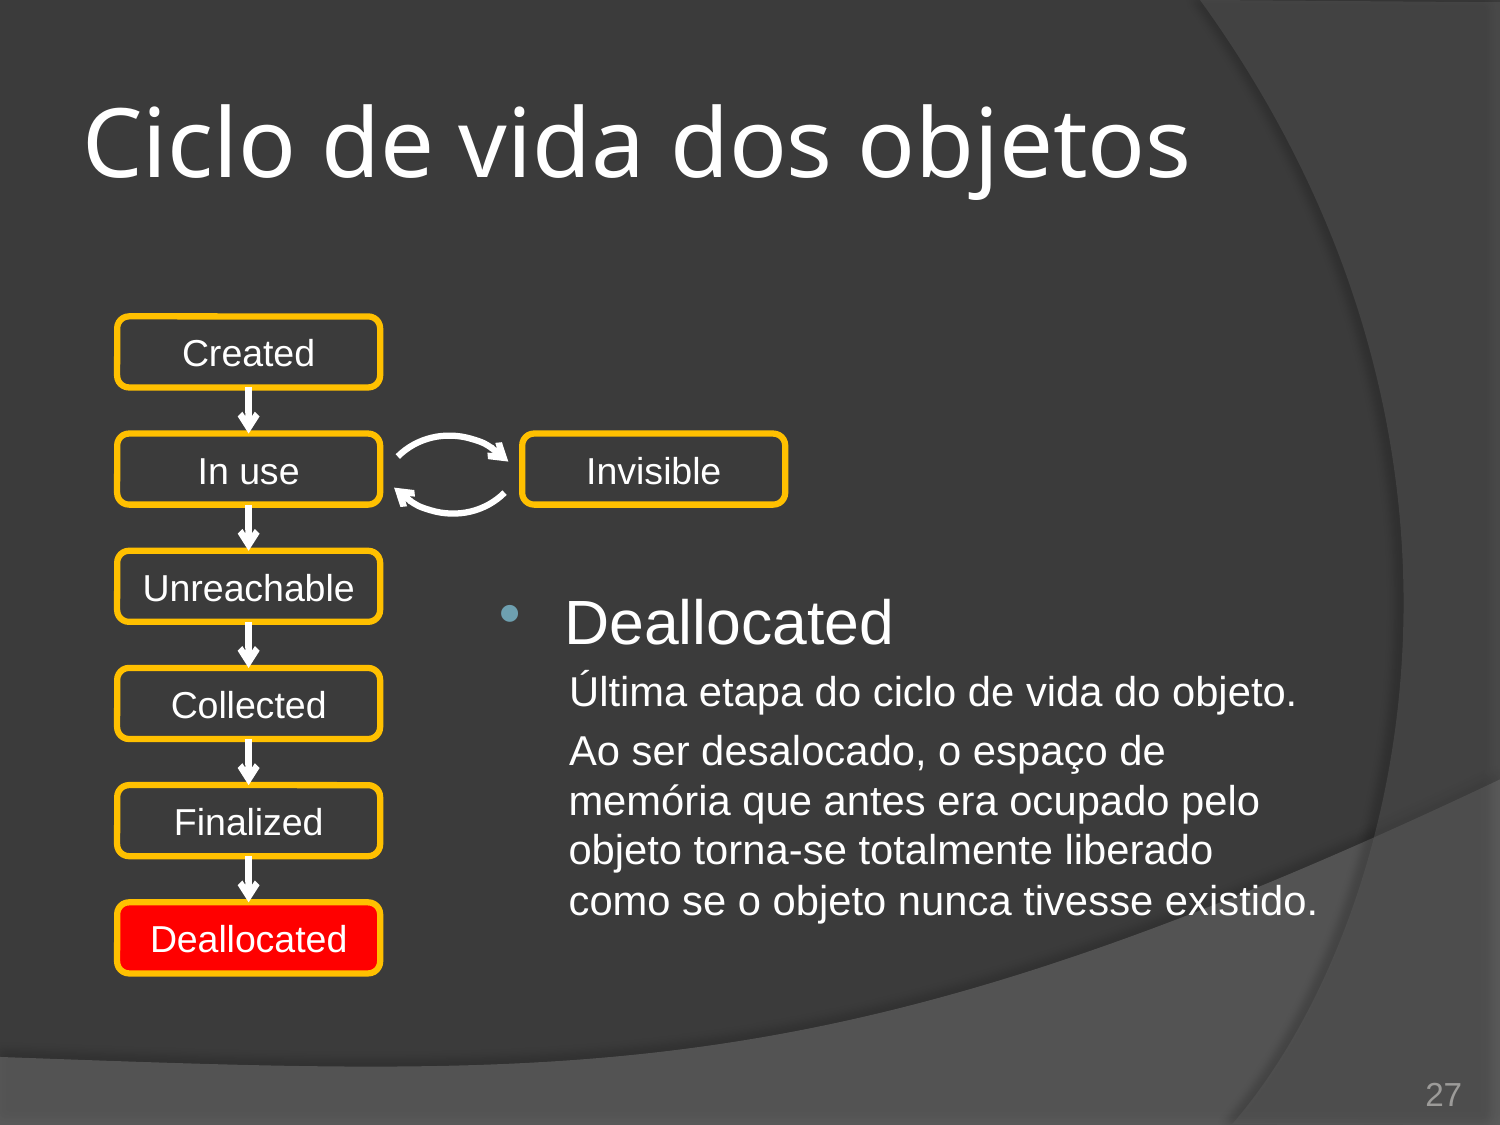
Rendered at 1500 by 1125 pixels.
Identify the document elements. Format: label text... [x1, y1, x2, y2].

slide_number 27 [1337, 1053, 1463, 1114]
text_box Deallocated [115, 900, 382, 975]
list Deallocated Última etapa do ciclo de vida do objeto. Ao ser desalocado, o espaço de memória que antes era ocupado pelo objeto torna-se totalmente liberado como se o objeto nunca tivesse existido. [480, 573, 1337, 1006]
text_box Finalized [115, 783, 382, 858]
text_box In use [115, 431, 382, 507]
text_box Unreachable [115, 549, 382, 624]
text_box Created [115, 314, 382, 390]
title Ciclo de vida dos objetos [74, 44, 1301, 233]
text_box Collected [115, 666, 382, 741]
text_box Invisible [520, 431, 787, 507]
text_box [397, 434, 509, 478]
text_box [394, 436, 506, 515]
